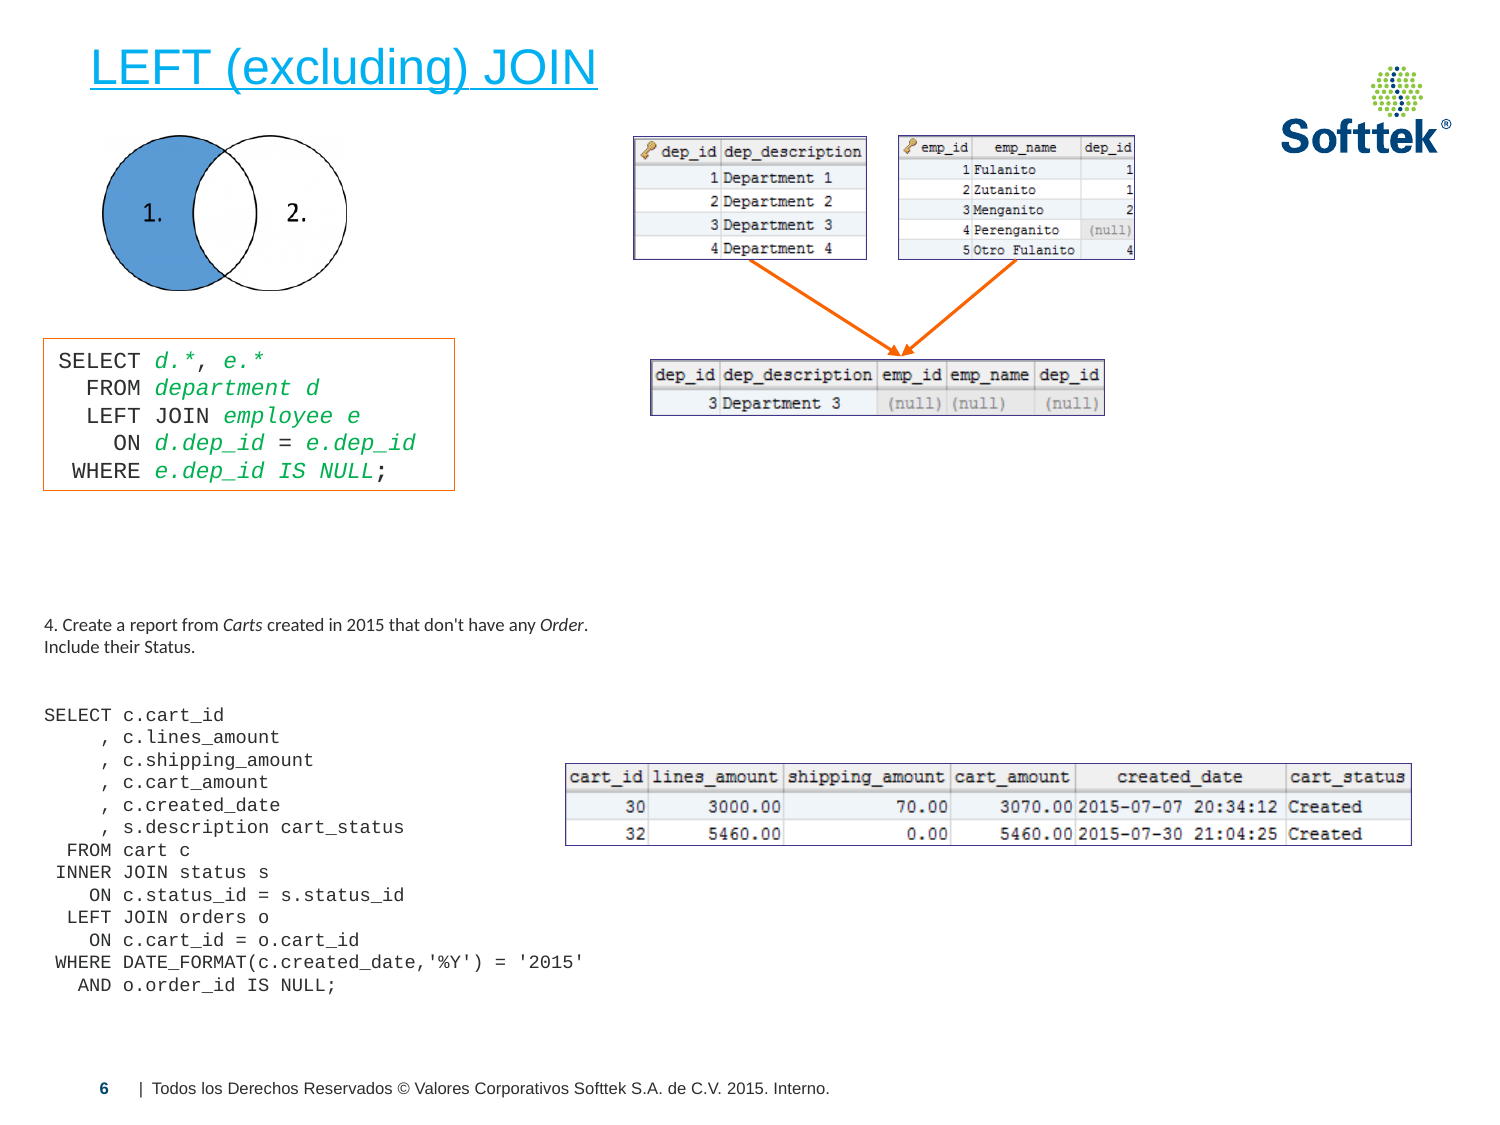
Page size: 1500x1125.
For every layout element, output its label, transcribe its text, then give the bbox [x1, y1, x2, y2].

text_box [632, 135, 1135, 417]
title LEFT (excluding) JOIN [74, 31, 1256, 103]
picture [101, 135, 348, 292]
picture [564, 762, 1412, 847]
text_box SELECT d.*, e.* FROM department d LEFT JOIN employee e ON d.dep_id = e.dep_id WHERE e.dep_id IS NULL; [43, 338, 455, 491]
slide_number 6 [64, 1069, 124, 1106]
text_box 4. Create a report from Carts created in 2015 that don't have any Order. Include their Status. SELECT c.cart_id , c.lines_amount , c.shipping_amount , c.cart_amount , c.created_date , s.description cart_status FROM cart c INNER JOIN status s ON c.status_id = s.status_id LEFT JOIN orders o ON c.cart_id = o.cart_id WHERE DATE_FORMAT(c.created_date,'%Y') = '2015' AND o.order_id IS NULL; [29, 605, 621, 1003]
